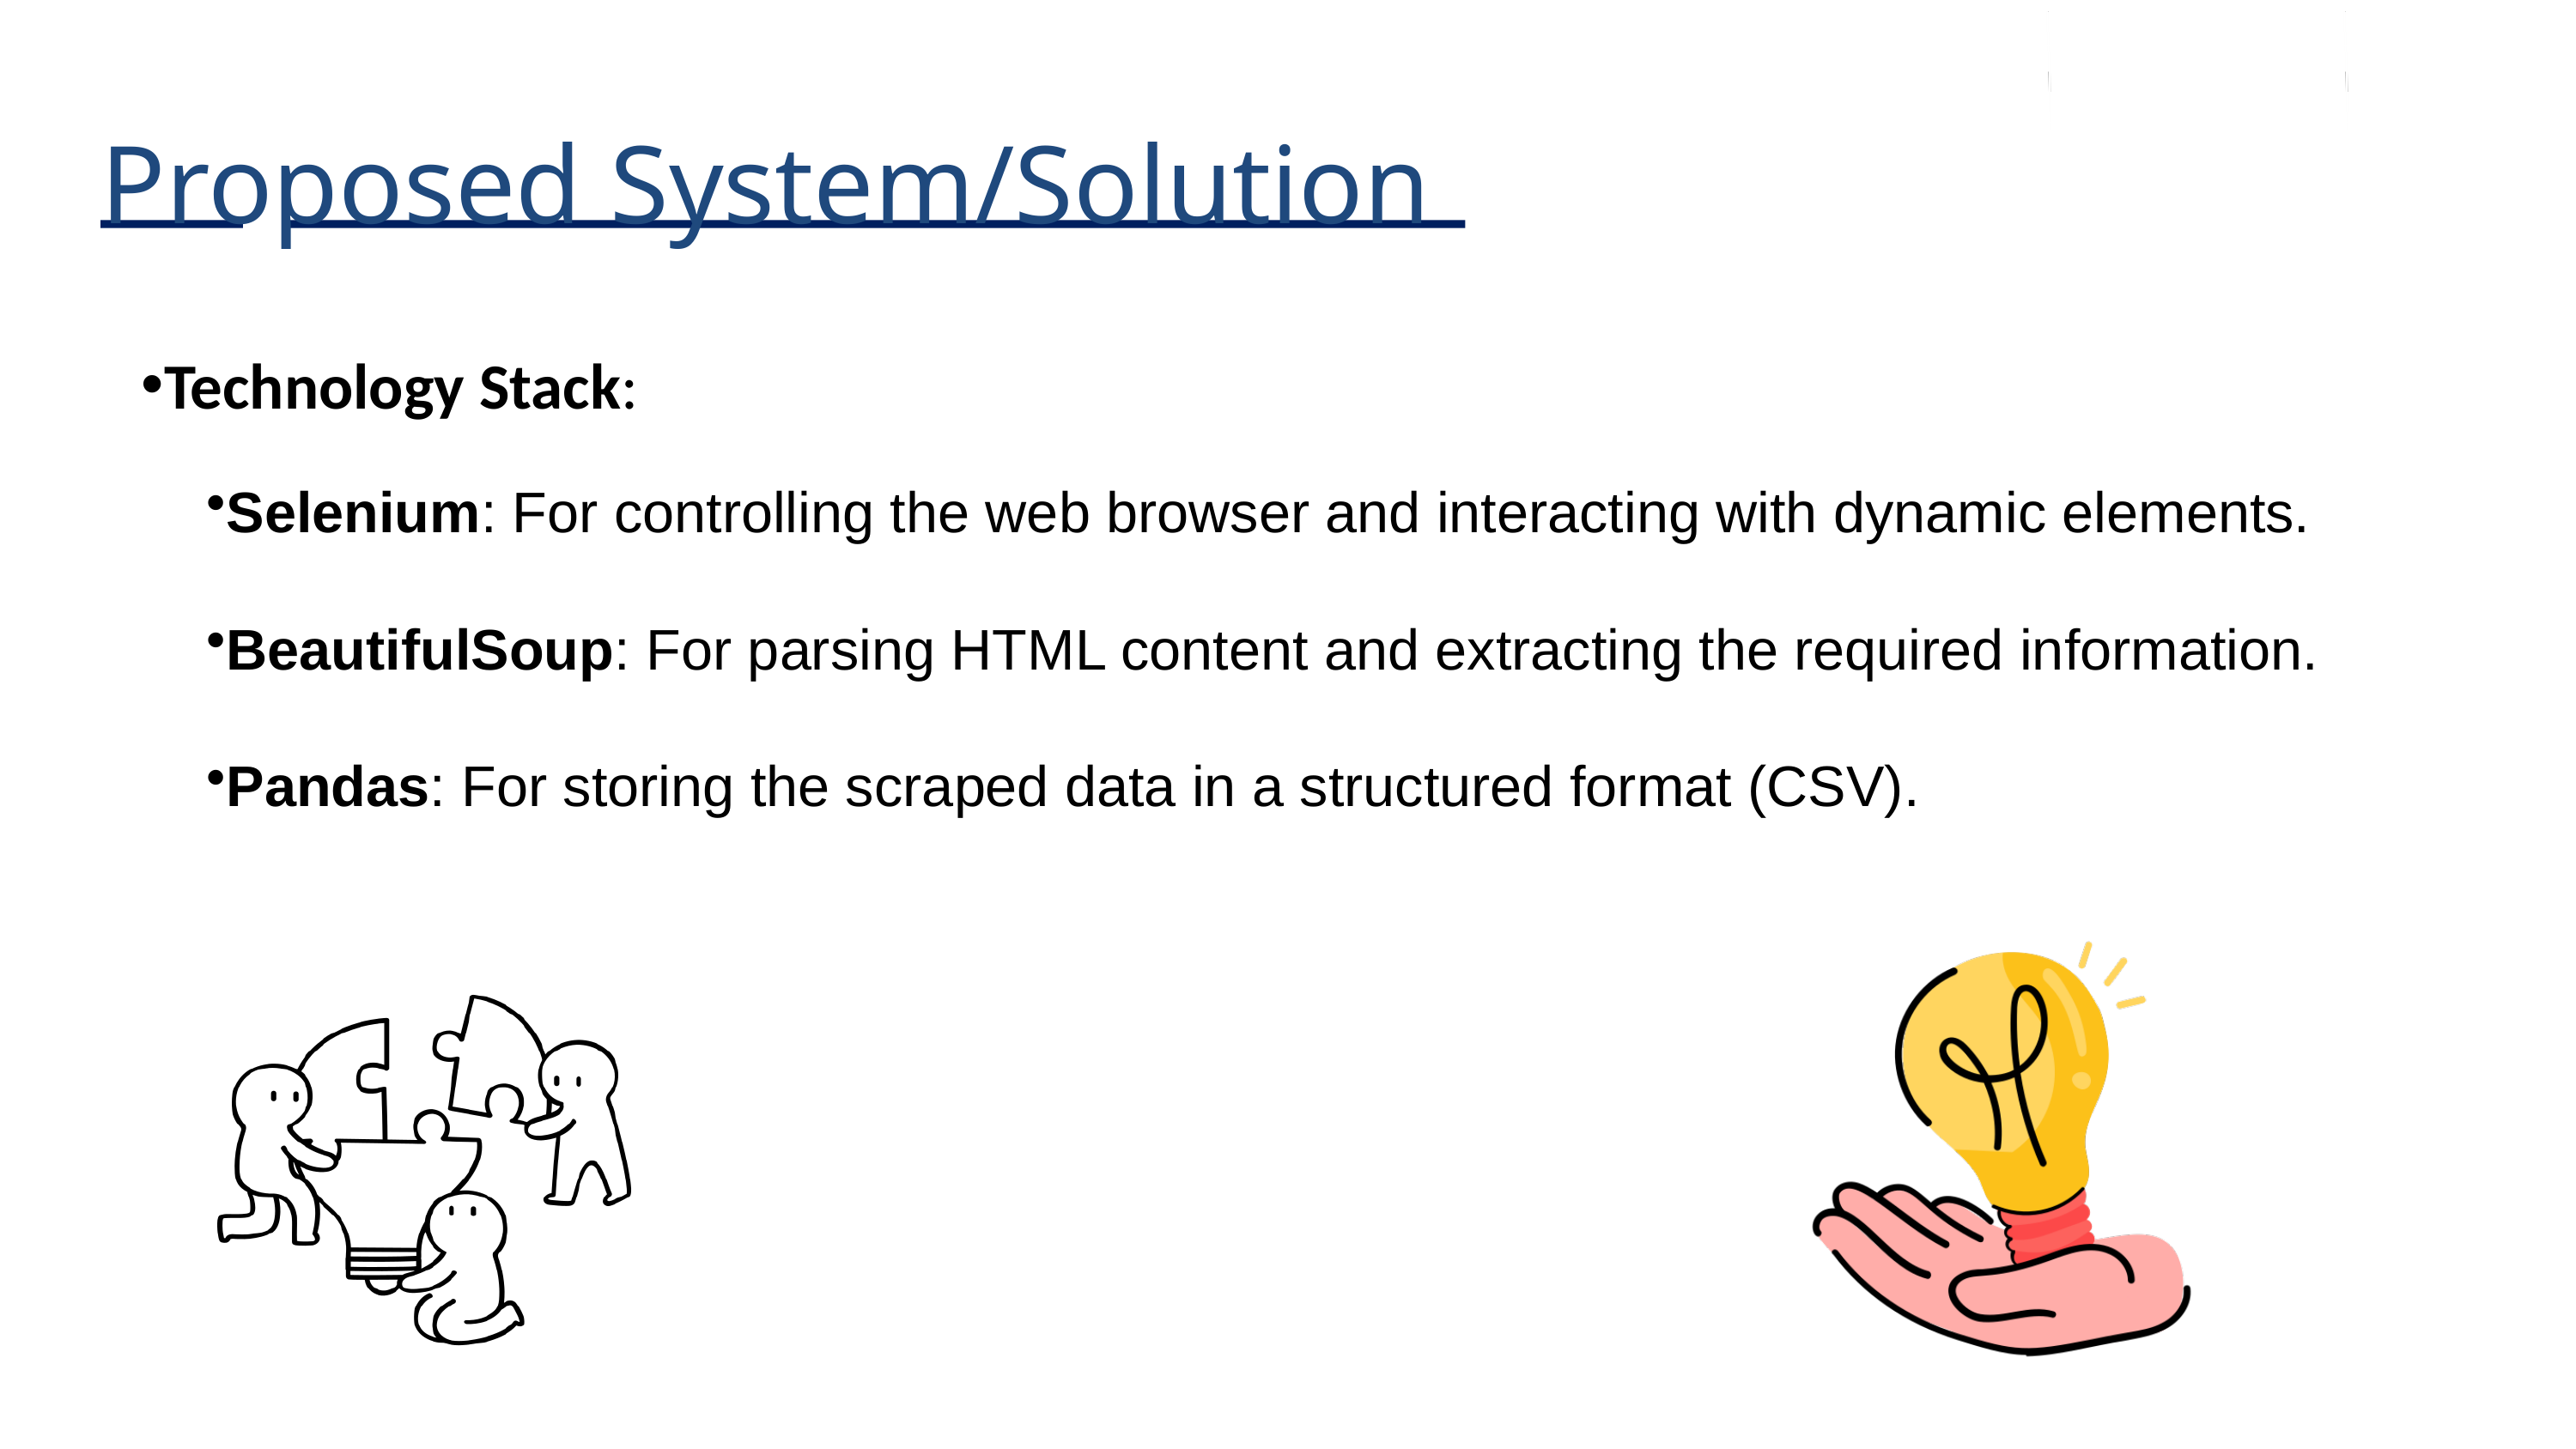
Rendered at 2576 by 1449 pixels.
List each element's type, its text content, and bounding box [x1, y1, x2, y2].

picture [1771, 917, 2233, 1379]
text_box [2046, 11, 2051, 130]
text_box [2343, 11, 2348, 130]
picture [214, 960, 634, 1379]
text_box Proposed System/Solution [100, 114, 1507, 246]
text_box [100, 220, 1466, 228]
text_box Selenium: For controlling the web browser and interacting with dynamic elements. BeautifulSoup: For parsing HTML content and extracting the required information. Pandas: For storing the scraped data in a structured format (CSV). [193, 468, 2383, 825]
text_box Technology Stack: [129, 337, 934, 428]
